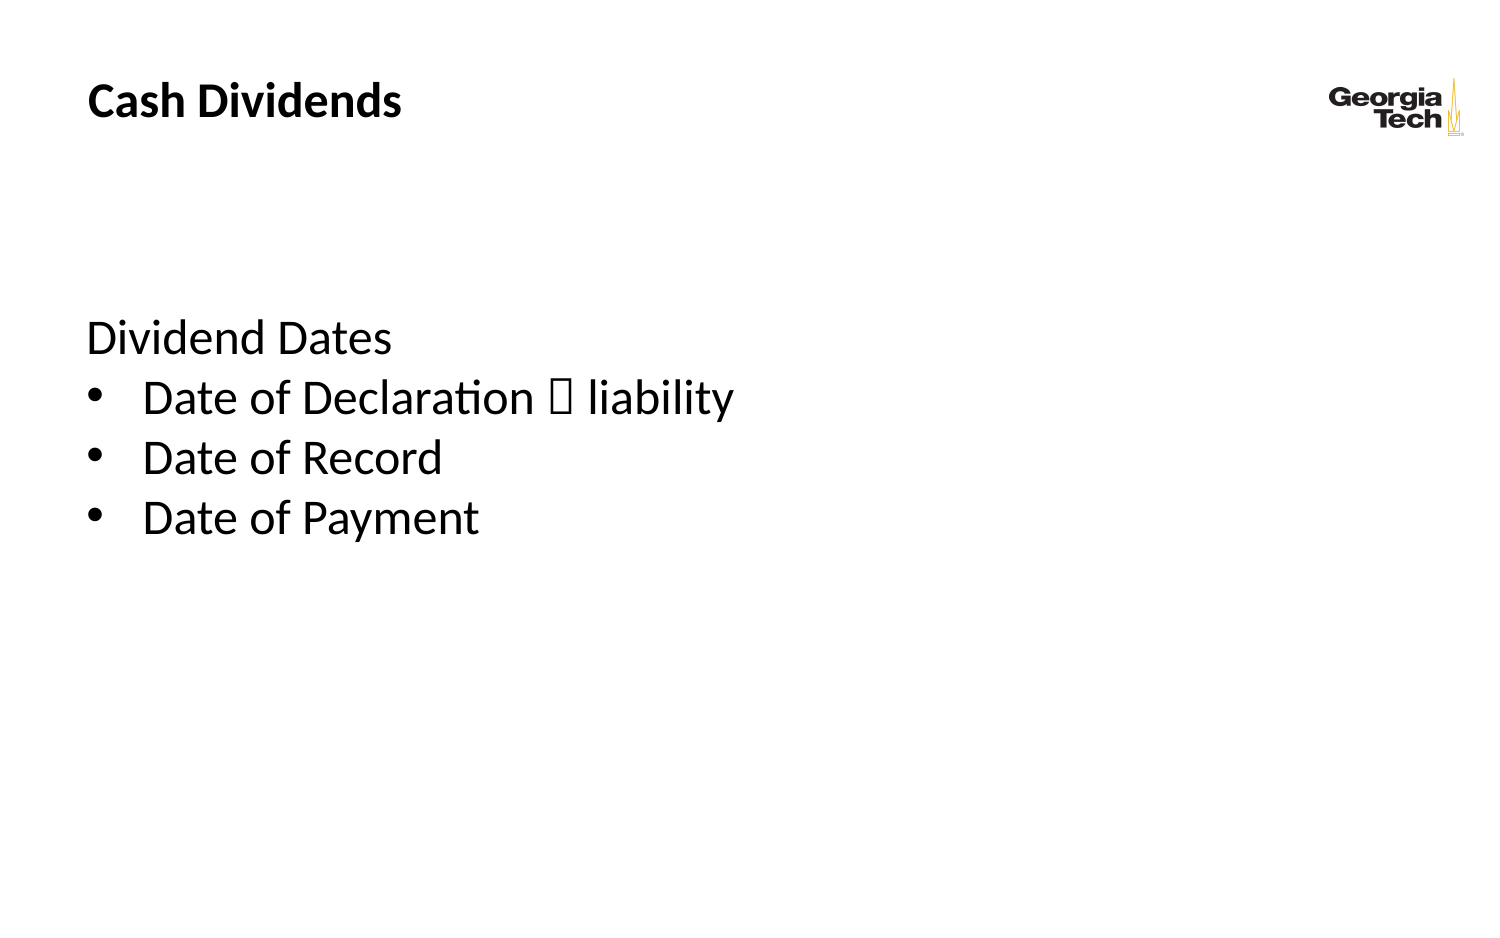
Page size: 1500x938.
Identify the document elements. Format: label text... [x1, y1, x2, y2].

text_box Dividend Dates Date of Declaration  liability Date of Record Date of Payment [71, 297, 1439, 553]
text_box Cash Dividends [73, 60, 418, 135]
picture [1328, 78, 1465, 136]
